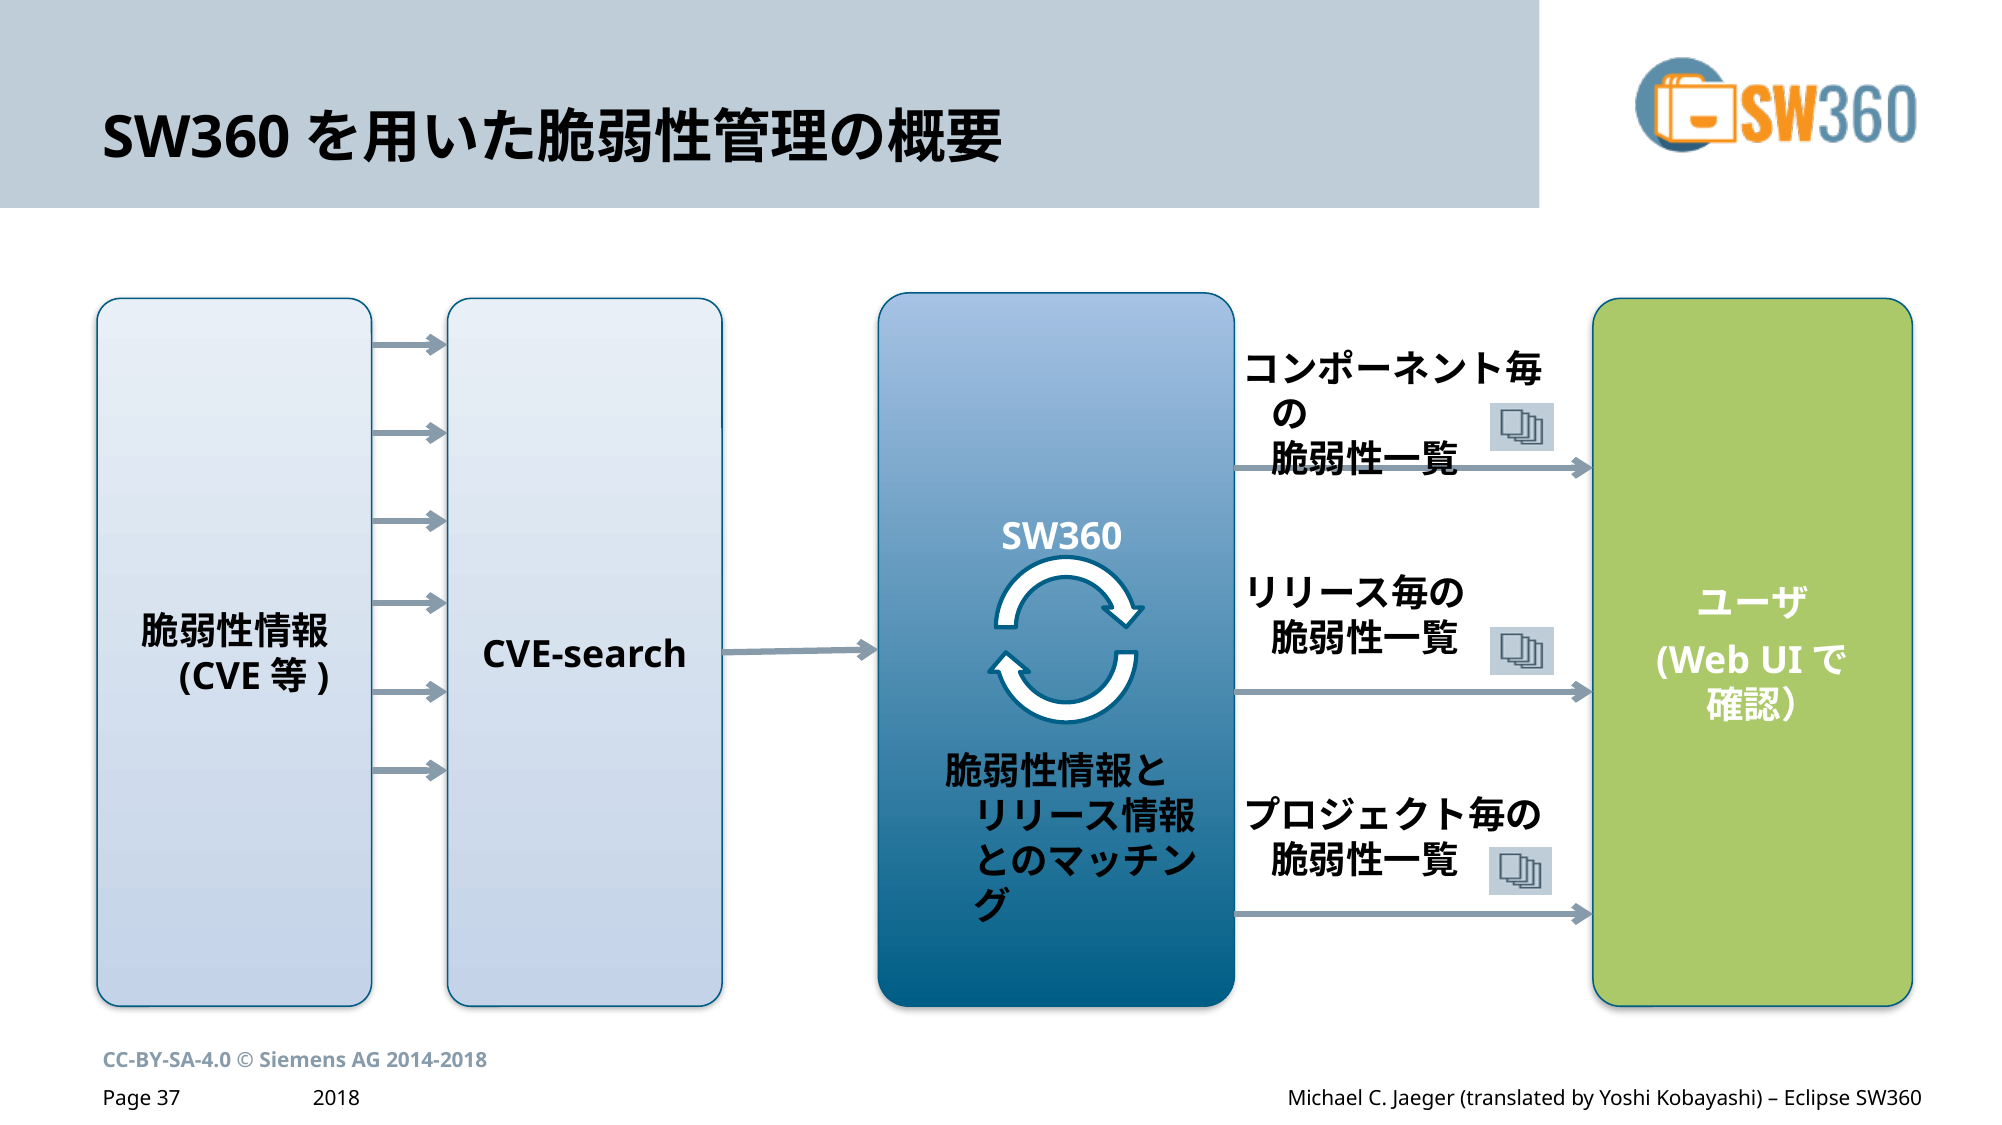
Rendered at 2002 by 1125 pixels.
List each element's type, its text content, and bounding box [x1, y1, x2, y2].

picture [1490, 626, 1554, 675]
text_box ユーザ (Web UIで 確認） [1592, 297, 1914, 1008]
text_box [987, 650, 1139, 725]
text_box CVE-search [446, 297, 723, 1008]
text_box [721, 649, 879, 653]
picture [1488, 847, 1552, 895]
text_box 脆弱性情報と リリース情報とのマッチング [945, 747, 1216, 928]
text_box リリース毎の 脆弱性一覧 [1243, 568, 1612, 659]
text_box [993, 554, 1145, 630]
title SW360を用いた脆弱性管理の概要 [0, 0, 2001, 209]
text_box プロジェクト毎の 脆弱性一覧 [1243, 790, 1610, 881]
text_box コンポーネント毎の 脆弱性一覧 [1242, 344, 1580, 466]
picture [1490, 402, 1554, 451]
text_box コンポーネント毎の 脆弱性一覧 [1242, 475, 1580, 480]
text_box SW360 [877, 292, 1236, 1007]
text_box 脆弱性情報(CVE等) [96, 297, 373, 1008]
